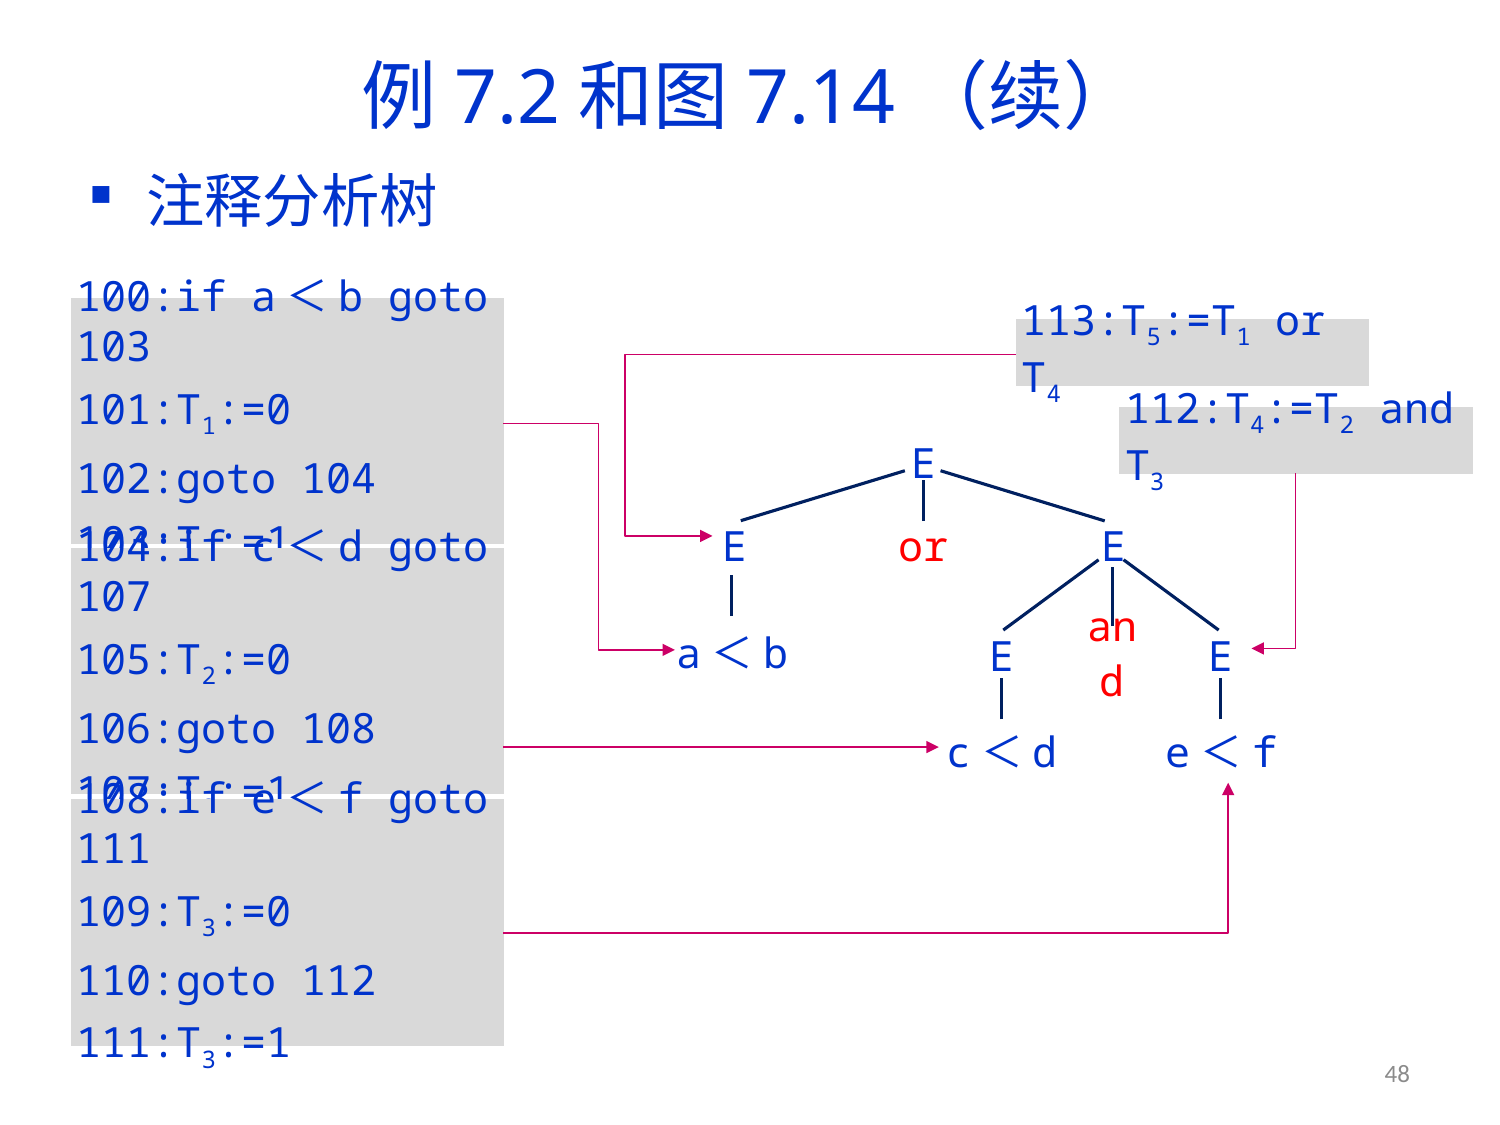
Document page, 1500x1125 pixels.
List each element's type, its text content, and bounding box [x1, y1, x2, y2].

slide_number 48 [1355, 1042, 1425, 1103]
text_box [70, 547, 940, 782]
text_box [1118, 407, 1473, 649]
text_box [935, 544, 1293, 785]
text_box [624, 318, 1370, 537]
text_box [70, 782, 1229, 1046]
list 注释分析树 [75, 156, 559, 250]
title 例7.2和图7.14（续） [75, 38, 1425, 150]
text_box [70, 297, 676, 547]
